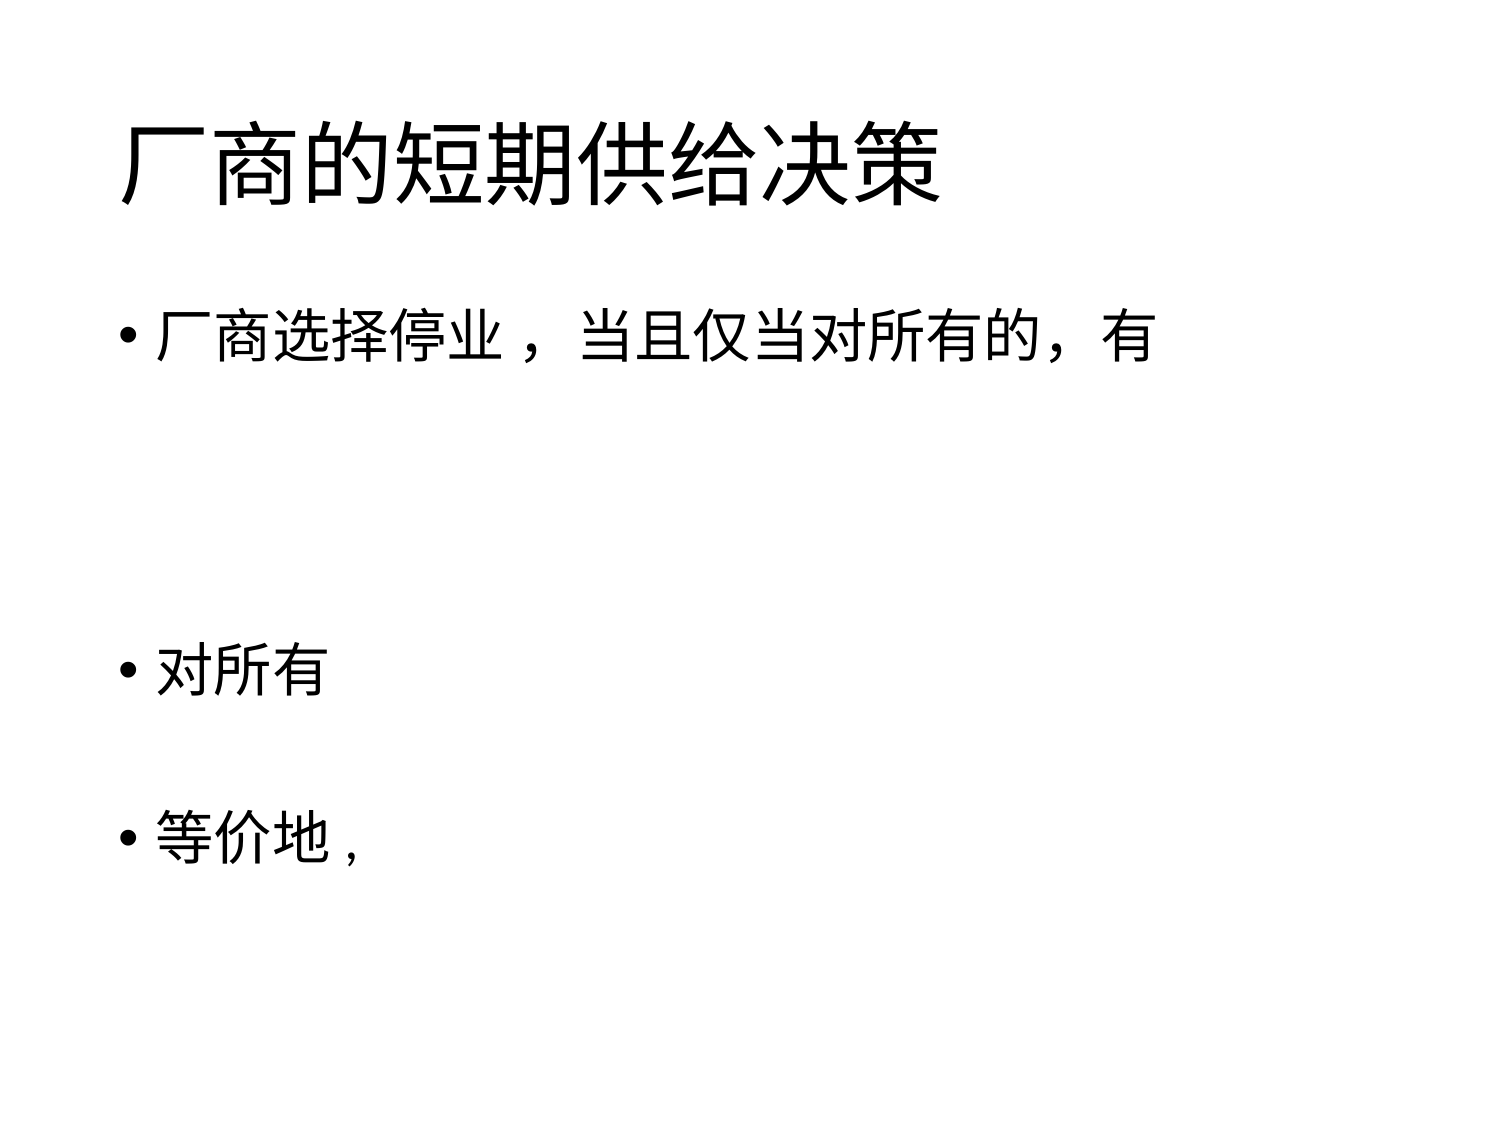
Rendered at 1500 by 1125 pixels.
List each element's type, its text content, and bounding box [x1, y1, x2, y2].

title 厂商的短期供给决策 [103, 59, 1397, 278]
